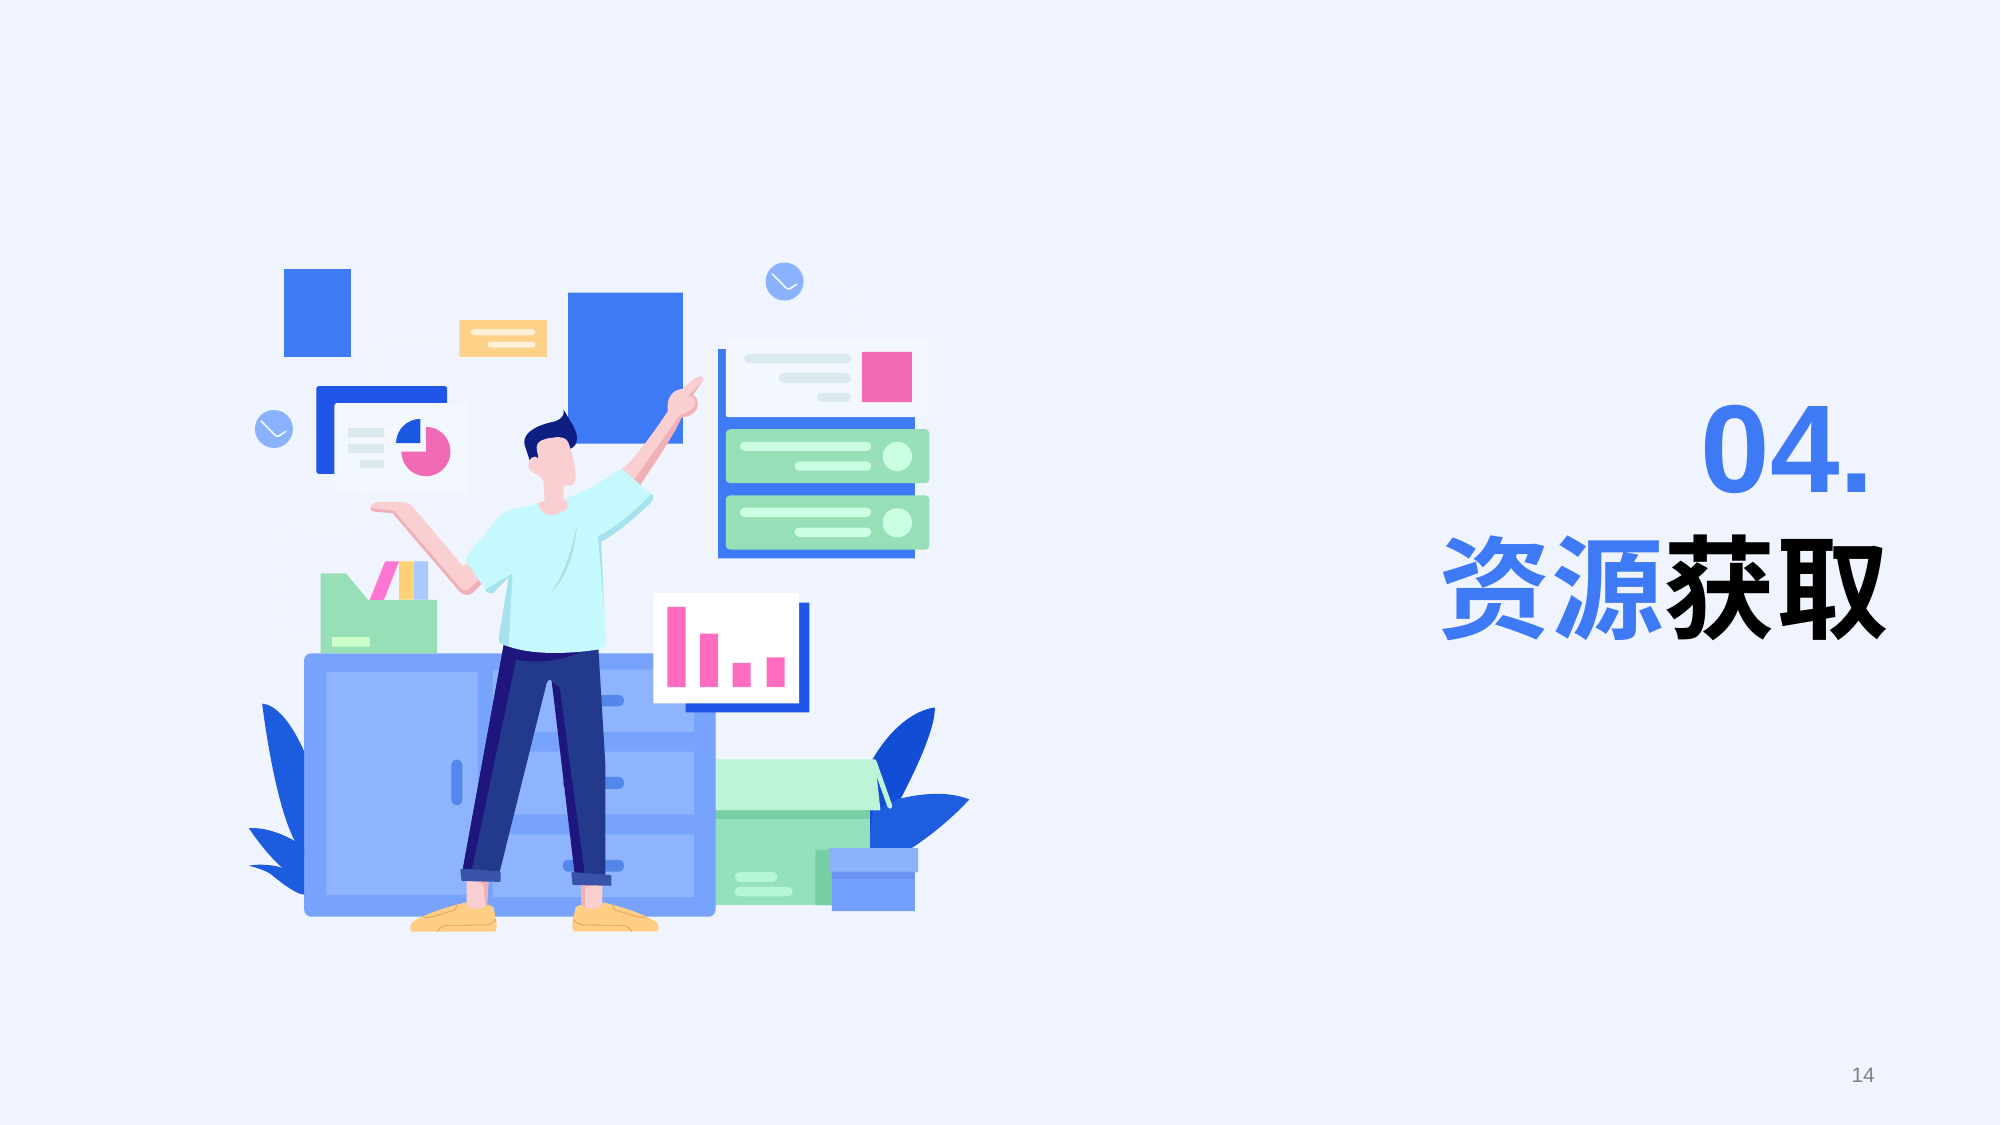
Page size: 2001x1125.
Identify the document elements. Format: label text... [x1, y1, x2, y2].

title 资源获取 [1036, 532, 1904, 663]
text_box 04. [1650, 371, 1890, 528]
slide_number 14 [1452, 1056, 1890, 1092]
